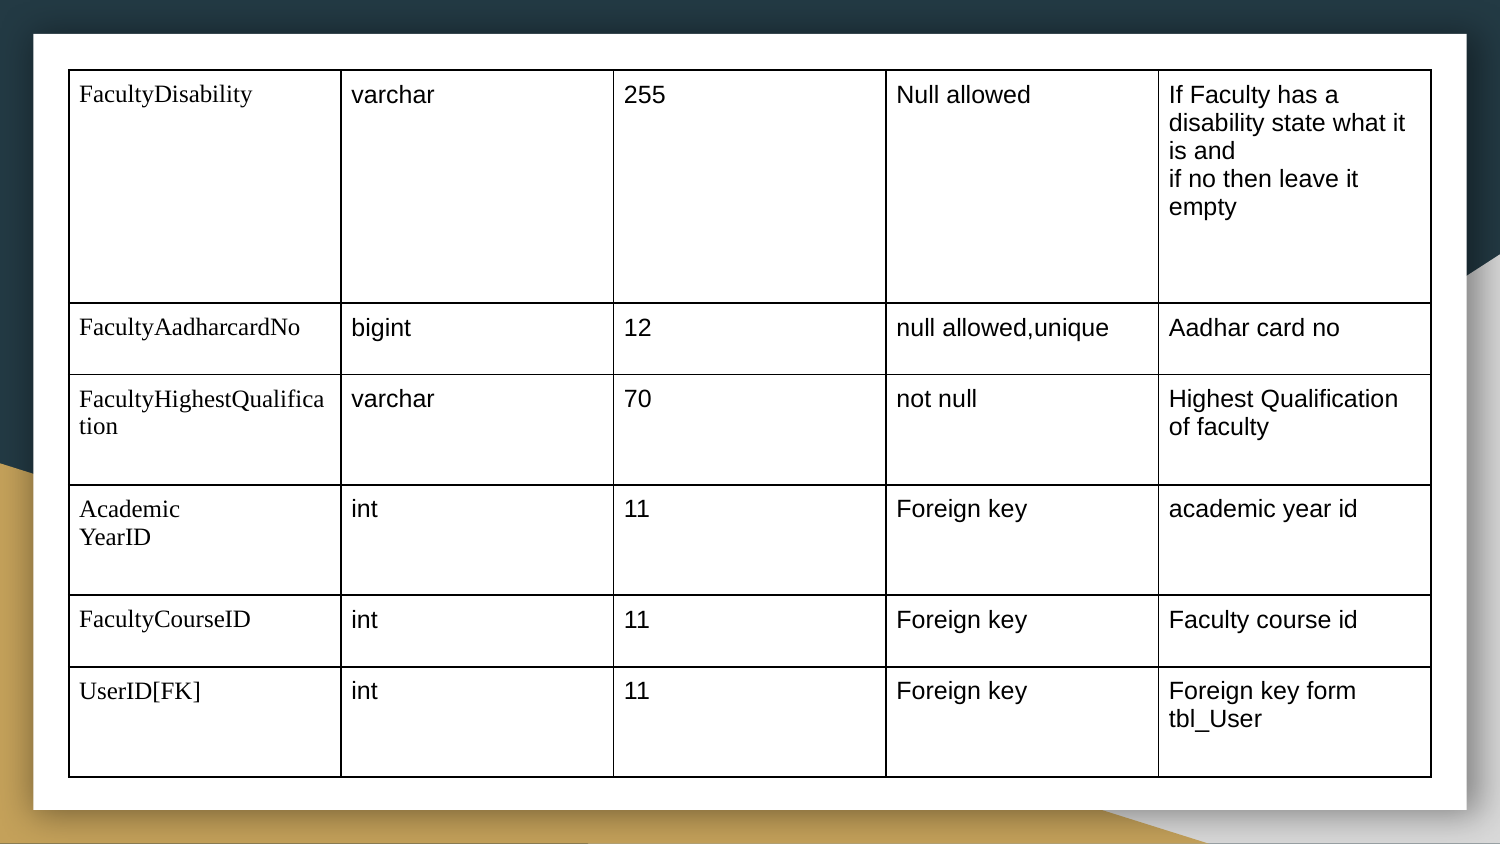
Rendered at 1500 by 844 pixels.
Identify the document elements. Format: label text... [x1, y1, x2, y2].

table_header Null allowed [887, 71, 1158, 302]
table_cell Faculty course id [1159, 596, 1430, 666]
table_cell Academic YearID [70, 486, 340, 594]
table_header 255 [614, 71, 885, 302]
table_cell 12 [614, 304, 885, 374]
table_cell 11 [614, 486, 885, 594]
table_cell FacultyAadharcardNo [70, 304, 340, 374]
table_cell Foreign key form tbl_User [1159, 668, 1430, 776]
table_cell Highest Qualification of faculty [1159, 375, 1430, 484]
table_cell Foreign key [887, 486, 1158, 594]
table_cell academic year id [1159, 486, 1430, 594]
table_cell Aadhar card no [1159, 304, 1430, 374]
table_cell bigint [342, 304, 613, 374]
table_cell not null [887, 375, 1158, 484]
table_cell int [342, 668, 613, 776]
table_header varchar [342, 71, 613, 302]
table_cell UserID[FK] [70, 668, 340, 776]
table_cell 70 [614, 375, 885, 484]
table_header FacultyDisability [70, 71, 340, 302]
table_cell varchar [342, 375, 613, 484]
table_cell FacultyHighestQualification [70, 375, 340, 484]
table_cell int [342, 486, 613, 594]
table_cell null allowed,unique [887, 304, 1158, 374]
table_cell Foreign key [887, 596, 1158, 666]
table_cell 11 [614, 596, 885, 666]
table_cell 11 [614, 668, 885, 776]
table_cell Foreign key [887, 668, 1158, 776]
table_cell int [342, 596, 613, 666]
table_header If Faculty has a disability state what it is and if no then leave it empty [1159, 71, 1430, 302]
table_cell FacultyCourseID [70, 596, 340, 666]
